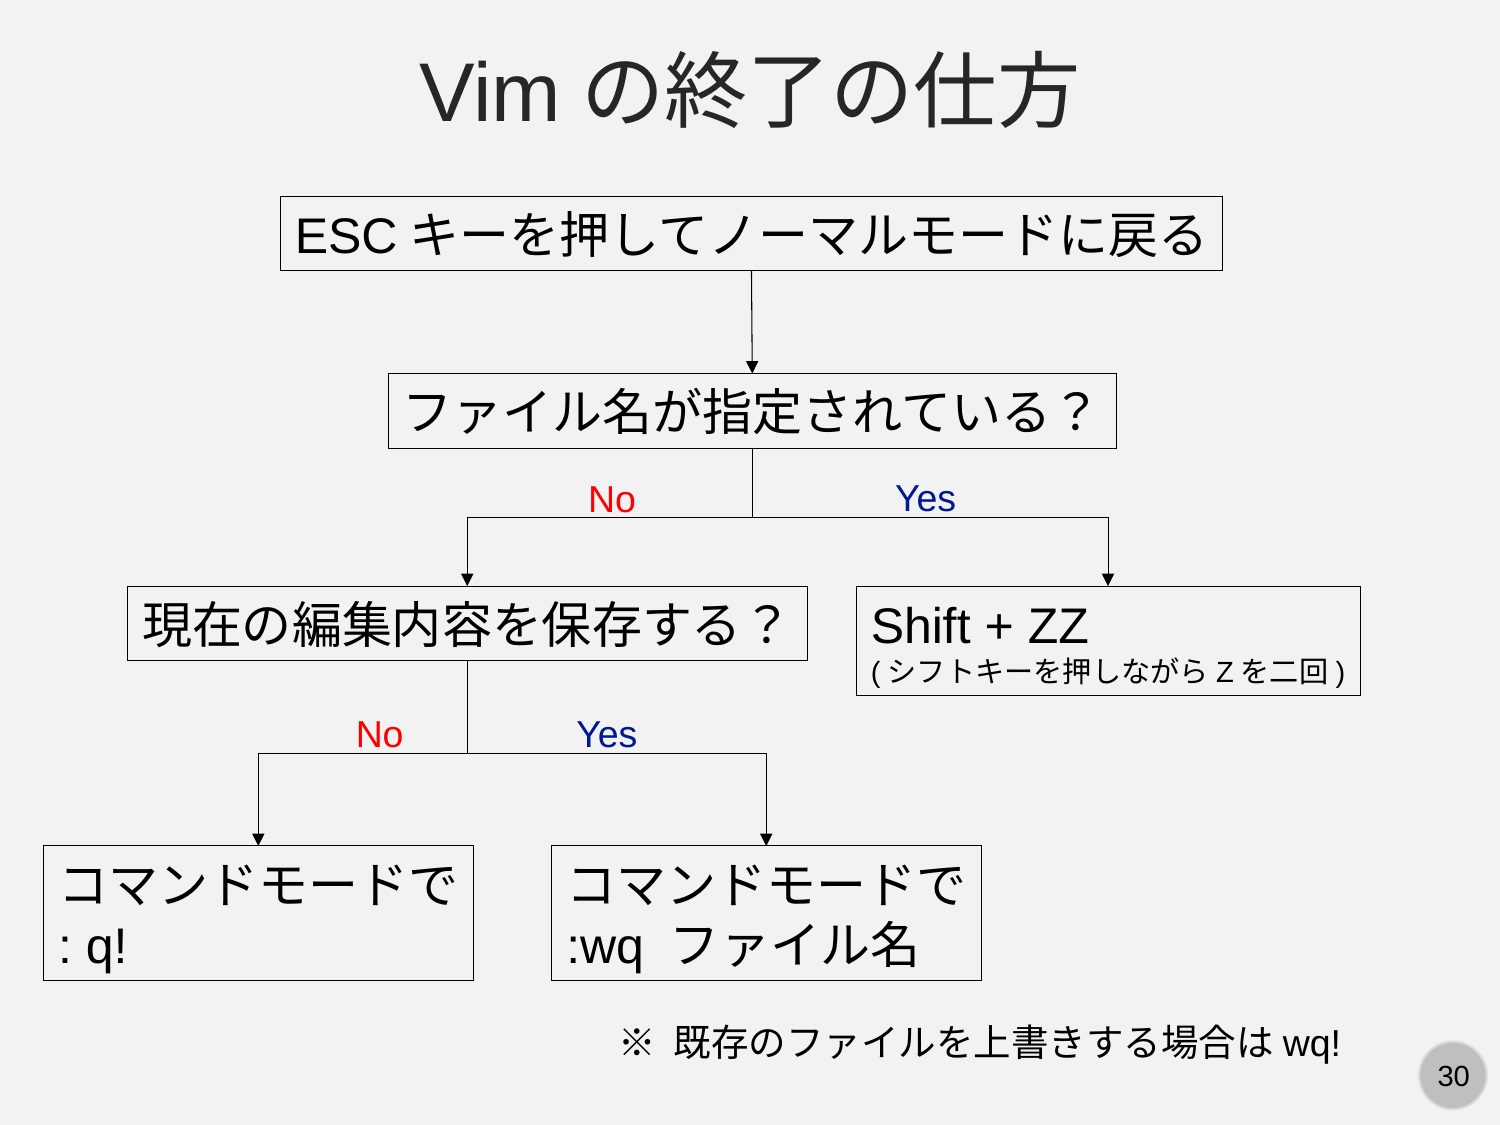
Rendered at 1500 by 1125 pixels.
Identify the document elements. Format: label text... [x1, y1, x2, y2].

list Vimの終了の仕方 [0, 31, 1500, 155]
text_box 現在の編集内容を保存する？ [679, 586, 808, 661]
text_box ESCキーを押してノーマルモードに戻る [280, 196, 1223, 271]
text_box ファイル名が指定されている？ [999, 373, 1117, 449]
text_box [861, 339, 999, 696]
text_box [524, 604, 709, 904]
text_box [270, 649, 455, 859]
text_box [541, 375, 679, 604]
text_box ※ 既存のファイルを上書きする場合はwq! [604, 1011, 1356, 1072]
text_box 現在の編集内容を保存する？ [127, 586, 541, 661]
text_box Shift + ZZ (シフトキーを押しながらZを二回) [999, 586, 1361, 696]
text_box コマンドモードで :wq ファイル名 [551, 845, 982, 981]
text_box ファイル名が指定されている？ [388, 373, 861, 449]
text_box コマンドモードで : q! [43, 845, 474, 981]
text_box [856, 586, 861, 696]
